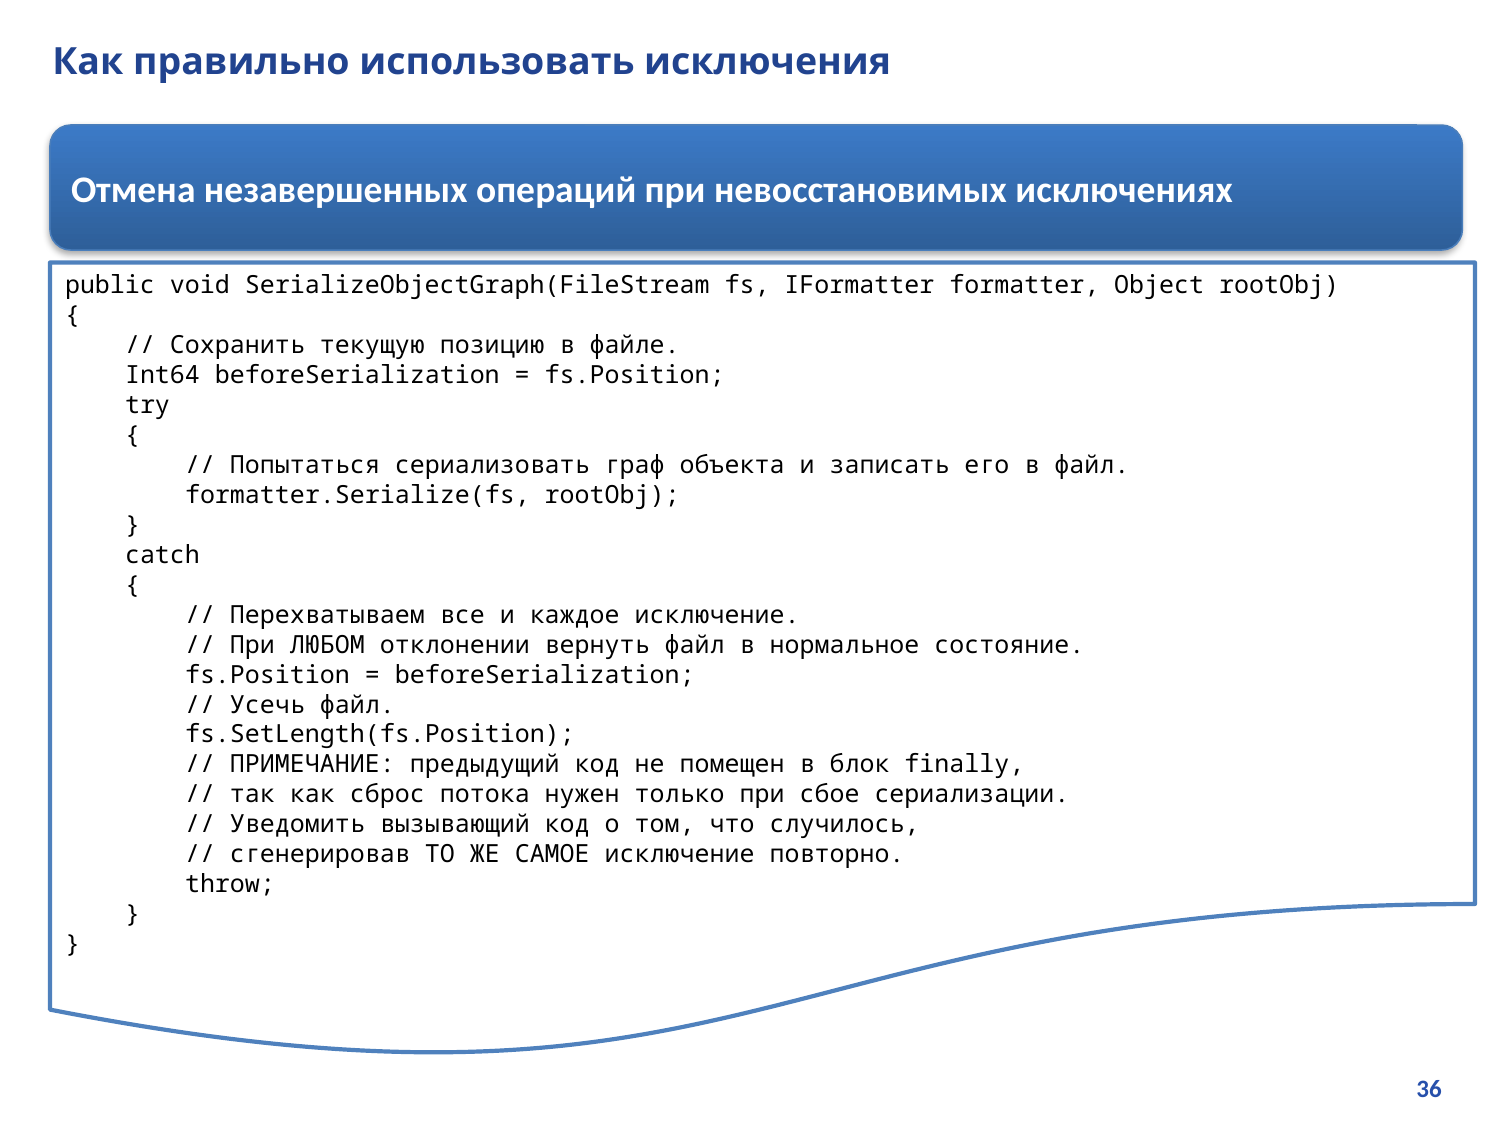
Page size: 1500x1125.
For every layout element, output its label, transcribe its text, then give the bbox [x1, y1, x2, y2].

text_box Отмена незавершенных операций при невосстановимых исключениях [49, 124, 1464, 251]
title Как правильно использовать исключения [36, 29, 1469, 90]
text_box public void SerializeObjectGraph(FileStream fs, IFormatter formatter, Object rootObj) { // Сохранить текущую позицию в файле. Int64 beforeSerialization = fs.Position; try { // Попытаться сериализовать граф объекта и записать его в файл. formatter.Serialize(fs, rootObj); } catch { // Перехватываем все и каждое исключение. // При ЛЮБОМ отклонении вернуть файл в нормальное состояние. fs.Position = beforeSerialization; // Усечь файл. fs.SetLength(fs.Position); // ПРИМЕЧАНИЕ: предыдущий код не помещен в блок finally, // так как сброс потока нужен только при сбое сериализации. // Уведомить вызывающий код о том, что случилось, // сгенерировав ТО ЖЕ САМОЕ исключение повторно. throw; } } [47, 260, 1478, 1055]
